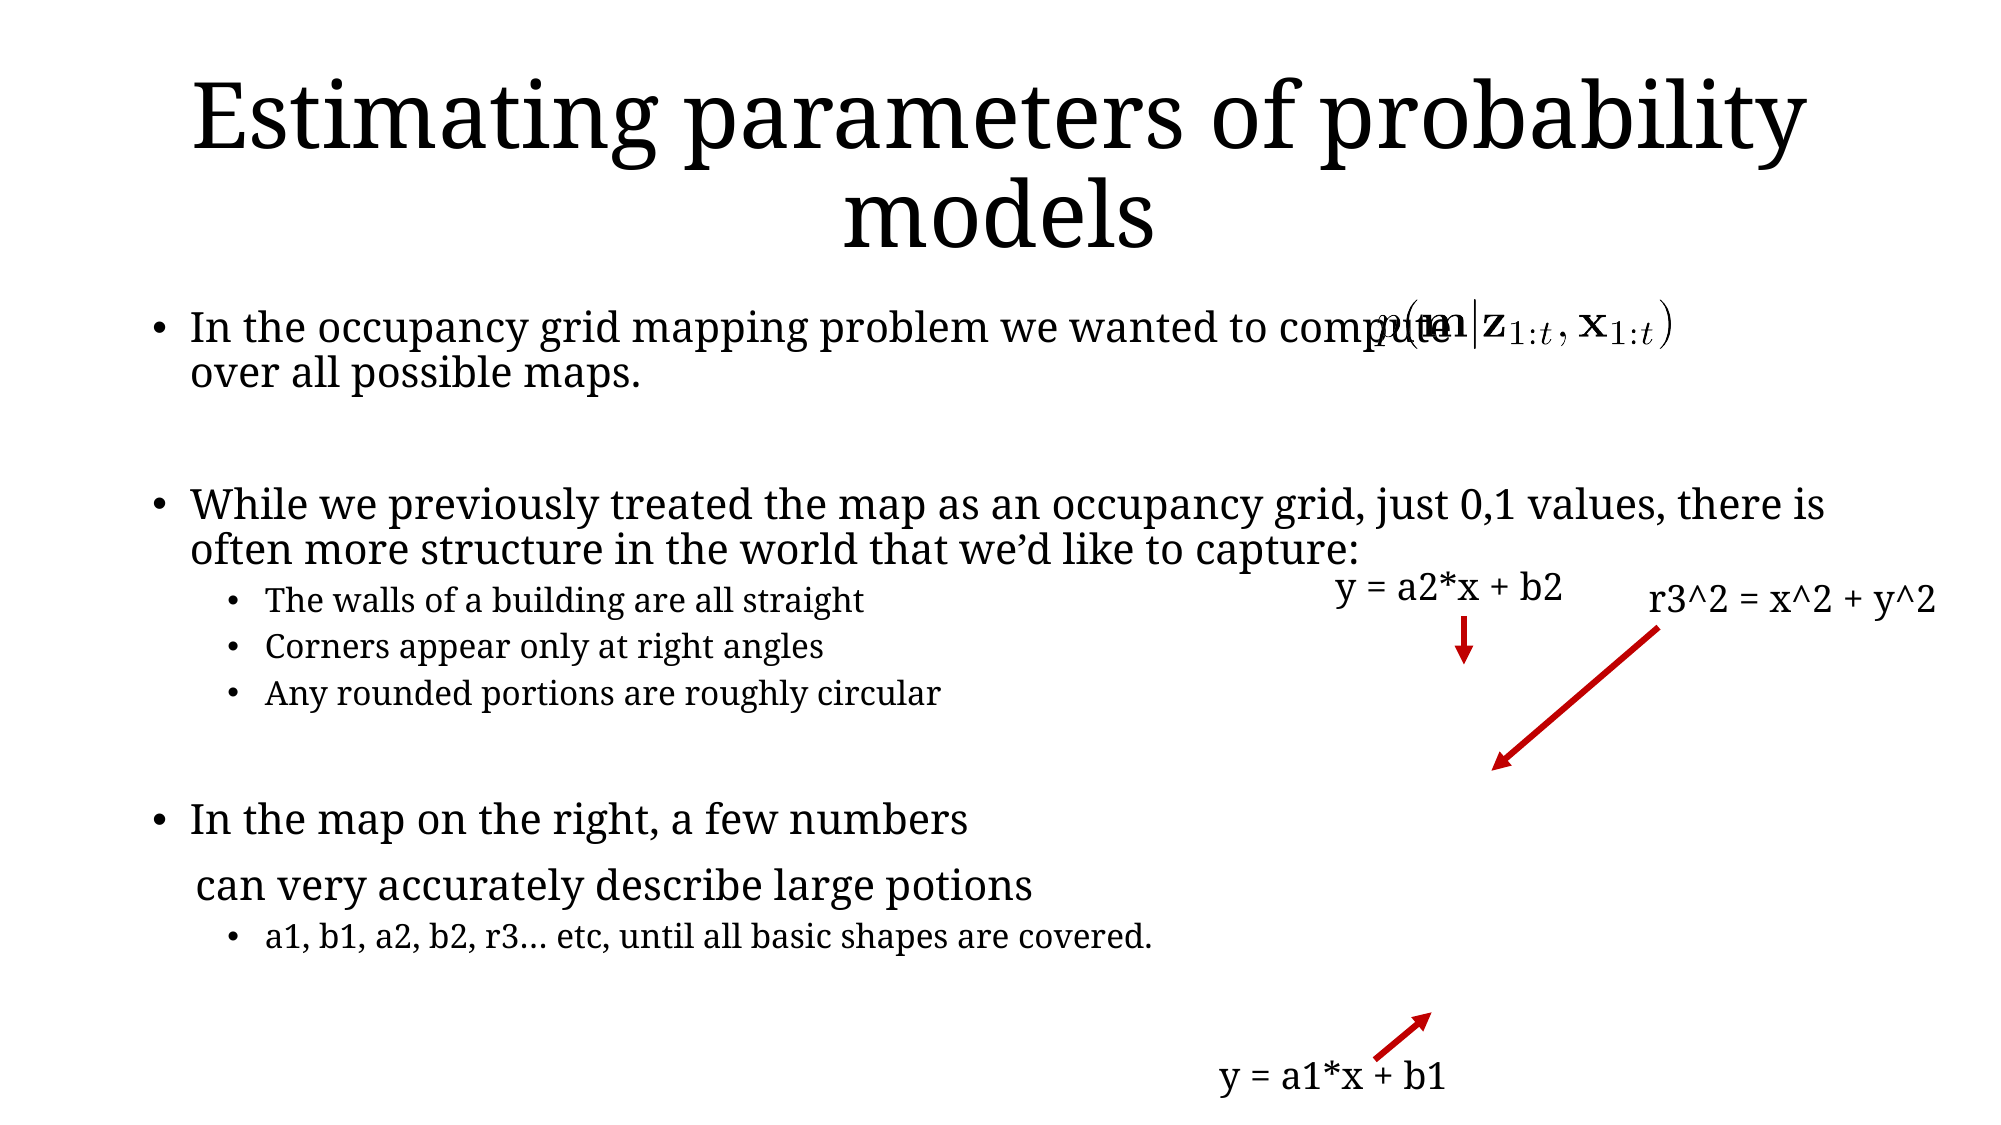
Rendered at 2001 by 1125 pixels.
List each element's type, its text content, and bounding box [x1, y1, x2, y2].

title Estimating parameters of probability models [137, 59, 1863, 278]
text_box r3^2 = x^2 + y^2 [1633, 567, 1980, 628]
text_box y = a1*x + b1 [1204, 1045, 1492, 1105]
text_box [1374, 1012, 1432, 1060]
text_box y = a2*x + b2 [1320, 556, 1608, 616]
picture [1374, 299, 1671, 349]
list In the occupancy grid mapping problem we wanted to compute over all possible maps. While we previously treated the map as an occupancy grid, just 0,1 values, there is often more structure in the world that we’d like to capture: The walls of a building are all straight Corners appear only at right angles Any rounded portions are roughly circular In the map on the right, a few numbers can very accurately describe large potions a1, b1, a2, b2, r3… etc, until all basic shapes are covered. [137, 299, 1863, 1014]
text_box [1491, 627, 1659, 771]
